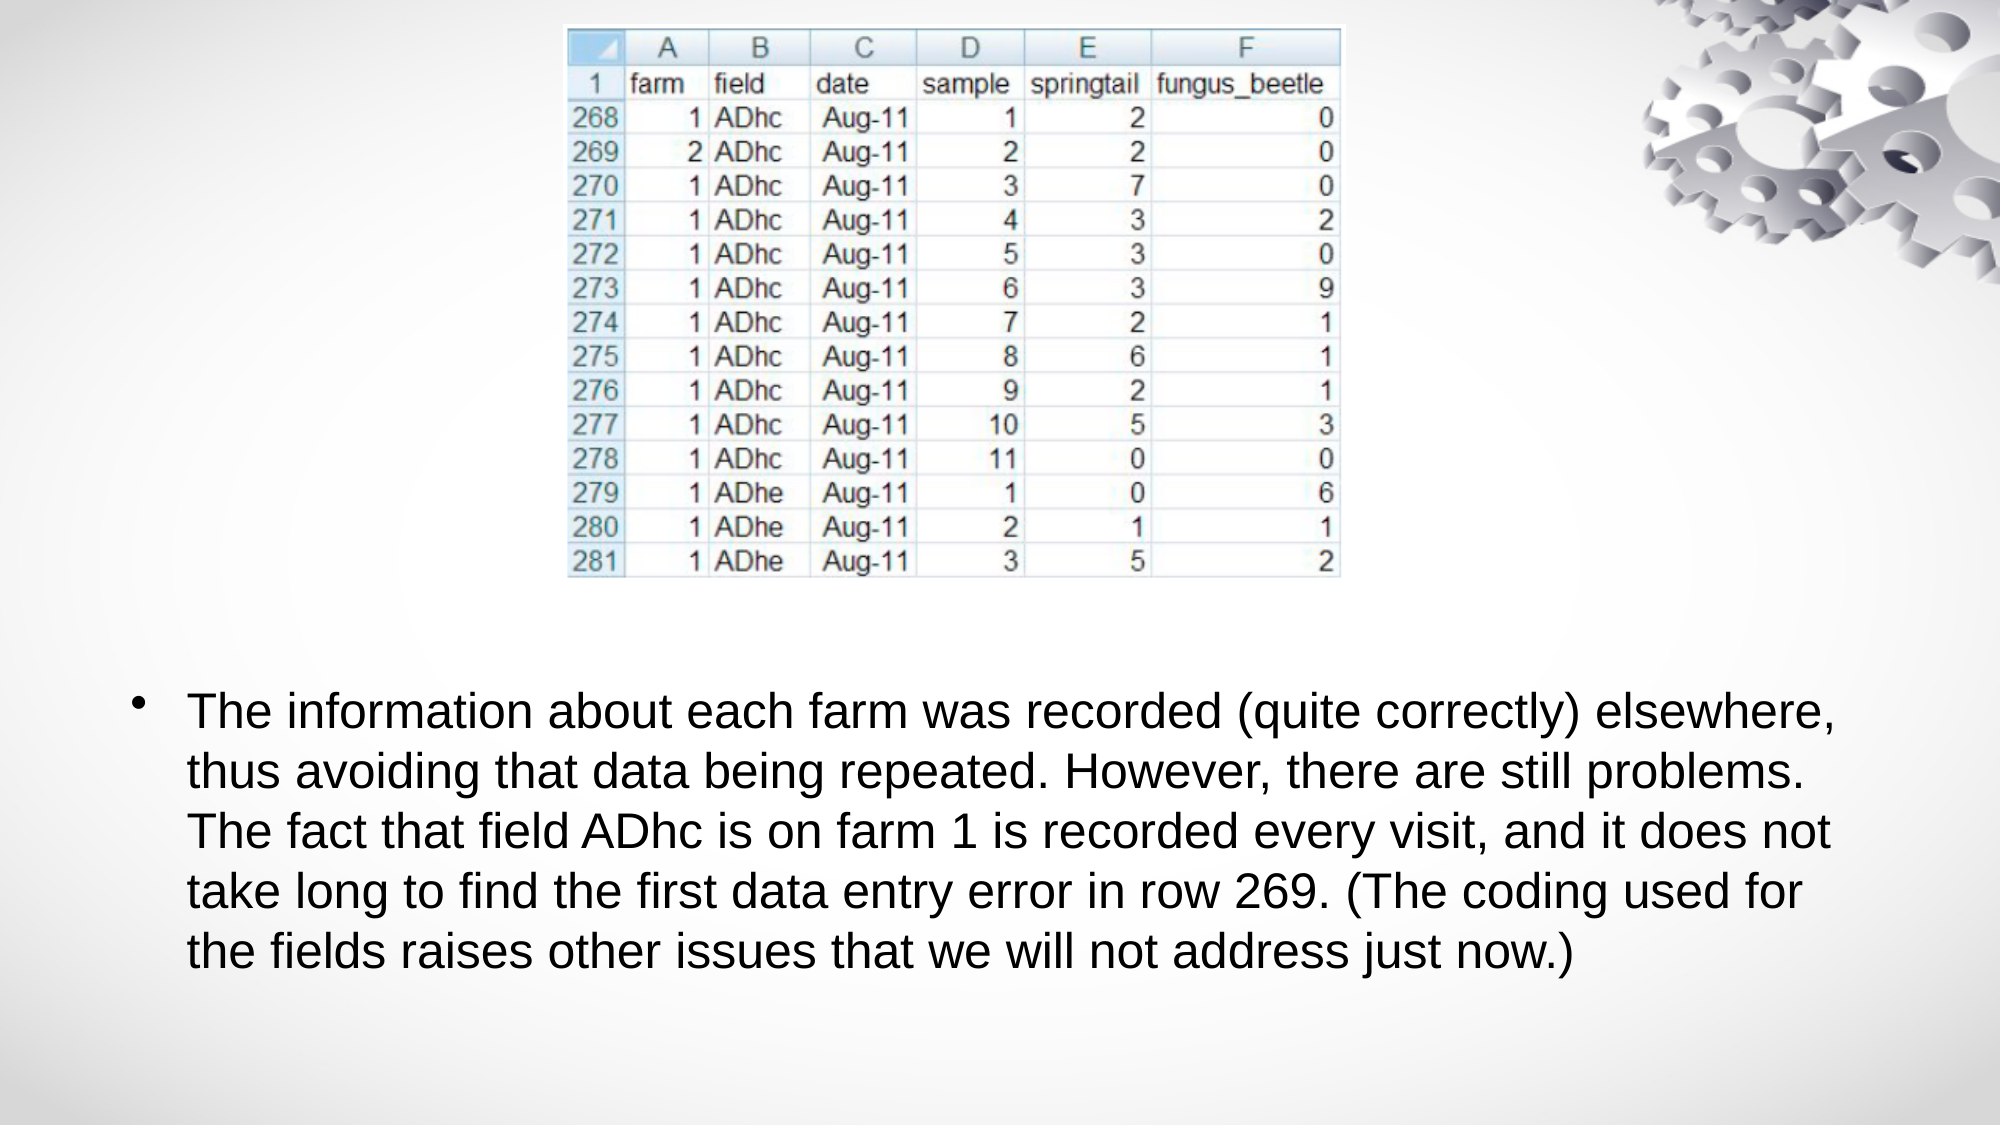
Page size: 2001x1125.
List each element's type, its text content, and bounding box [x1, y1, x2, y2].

picture [0, 0, 2000, 1125]
list The information about each farm was recorded (quite correctly) elsewhere, thus avoiding that data being repeated. However, there are still problems. The fact that field ADhc is on farm 1 is recorded every visit, and it does not take long to find the first data entry error in row 269. (The coding used for the fields raises other issues that we will not address just now.) [115, 671, 1901, 1006]
